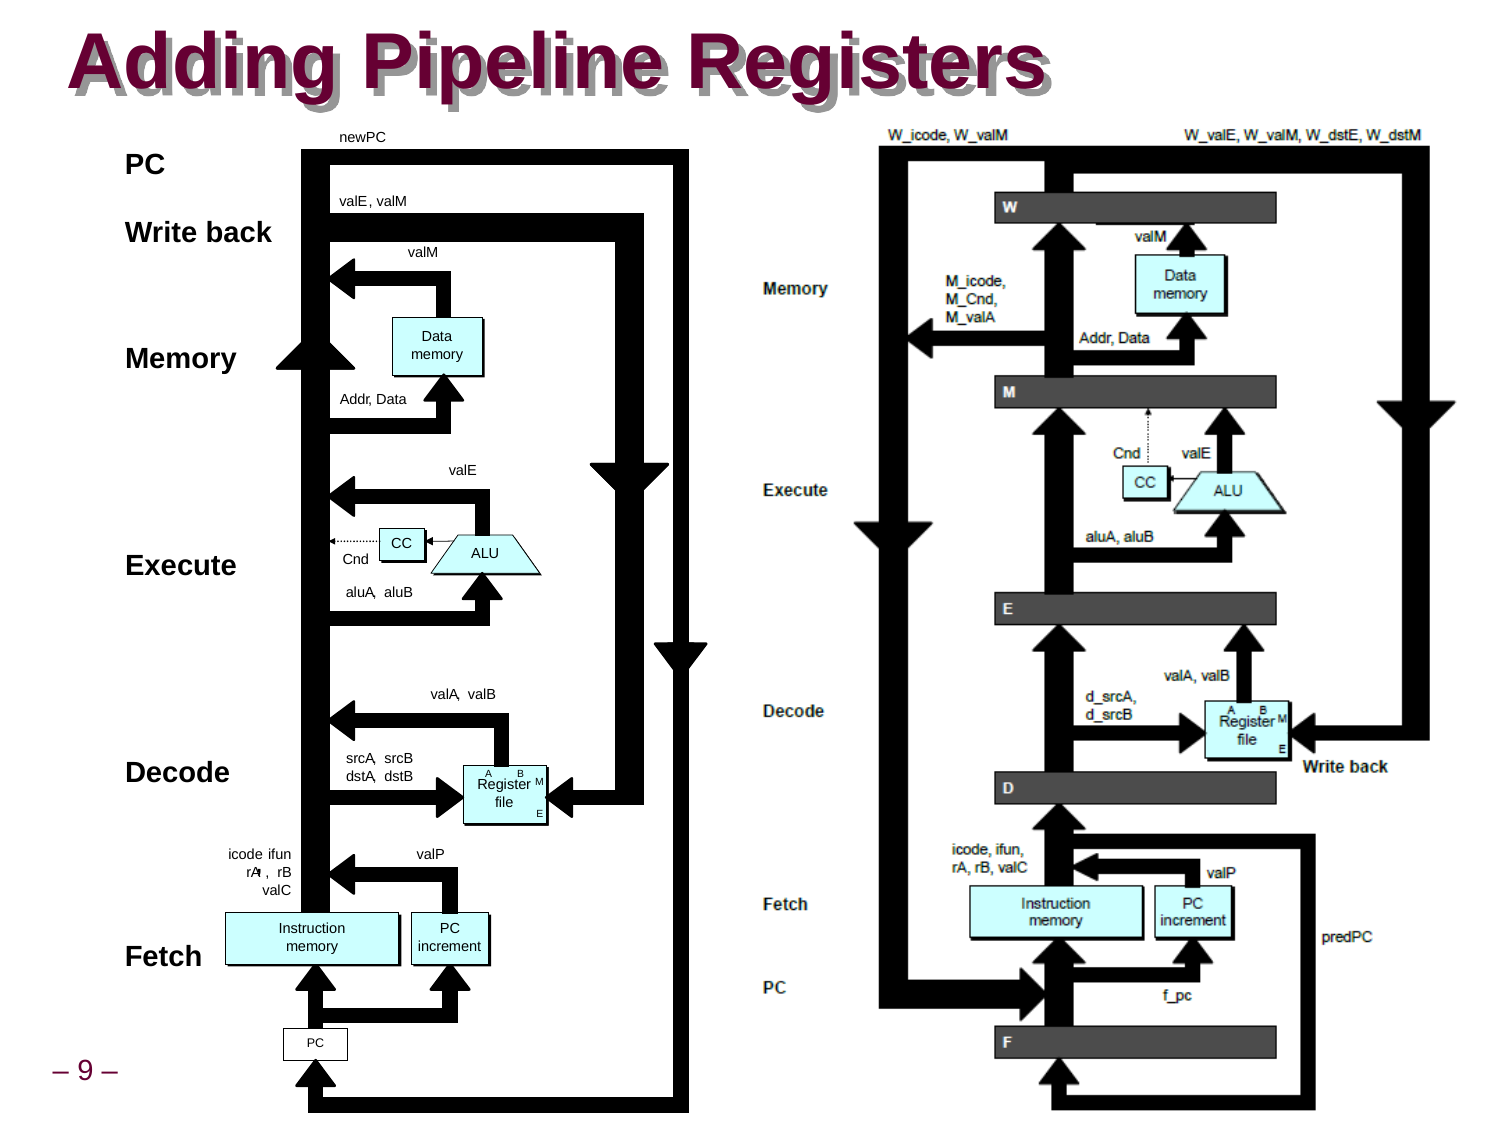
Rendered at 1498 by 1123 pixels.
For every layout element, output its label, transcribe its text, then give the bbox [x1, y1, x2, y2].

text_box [124, 124, 707, 1112]
picture [758, 121, 1462, 1123]
title Adding Pipeline Registers [66, 0, 1495, 129]
